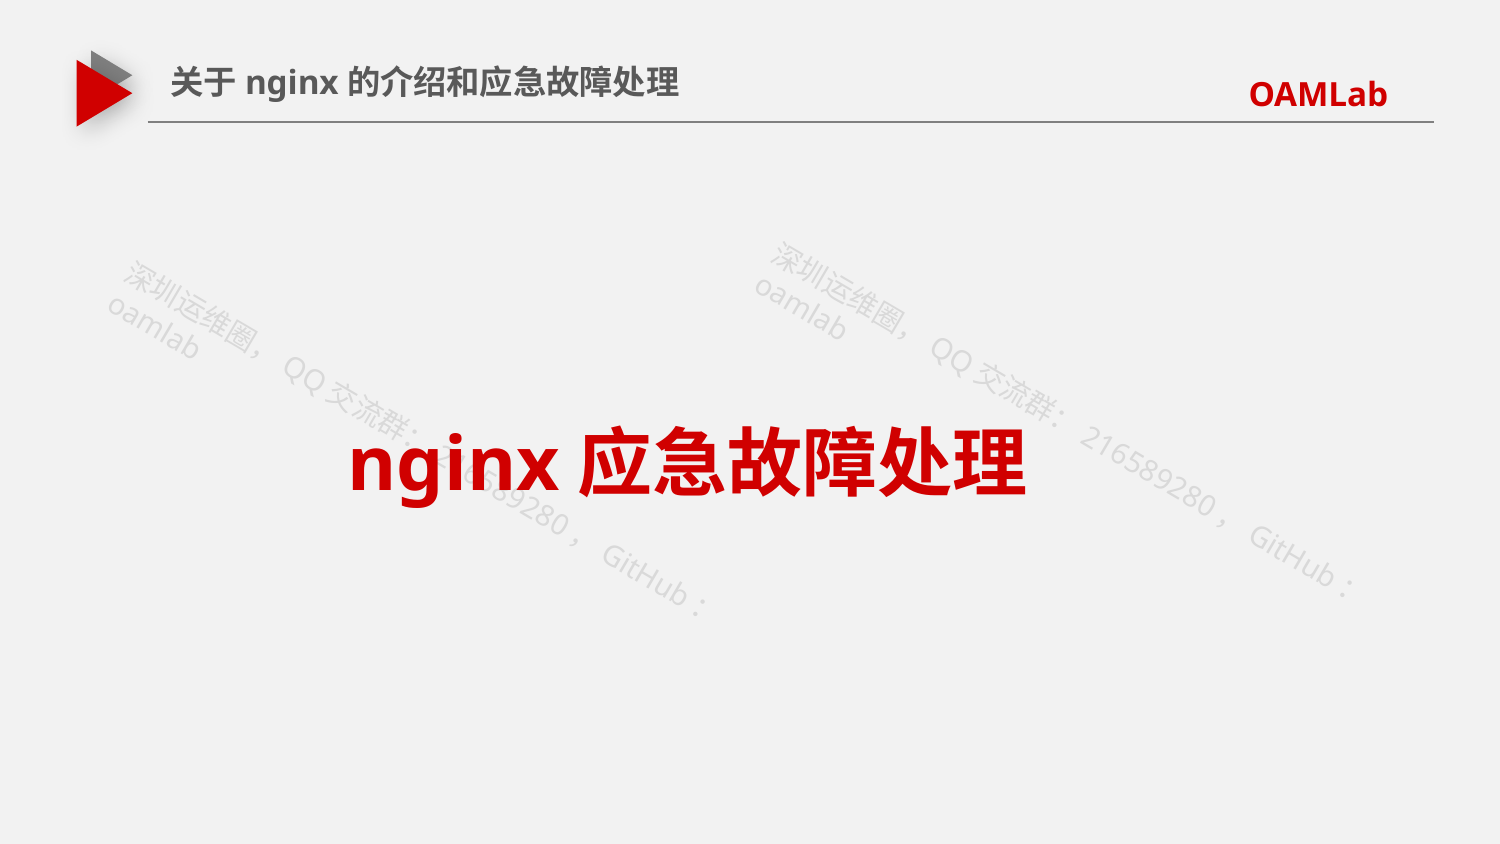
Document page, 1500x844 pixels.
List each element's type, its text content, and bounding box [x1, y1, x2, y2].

text_box 关于nginx的介绍和应急故障处理 [159, 55, 945, 107]
text_box nginx应急故障处理 [336, 409, 1194, 512]
